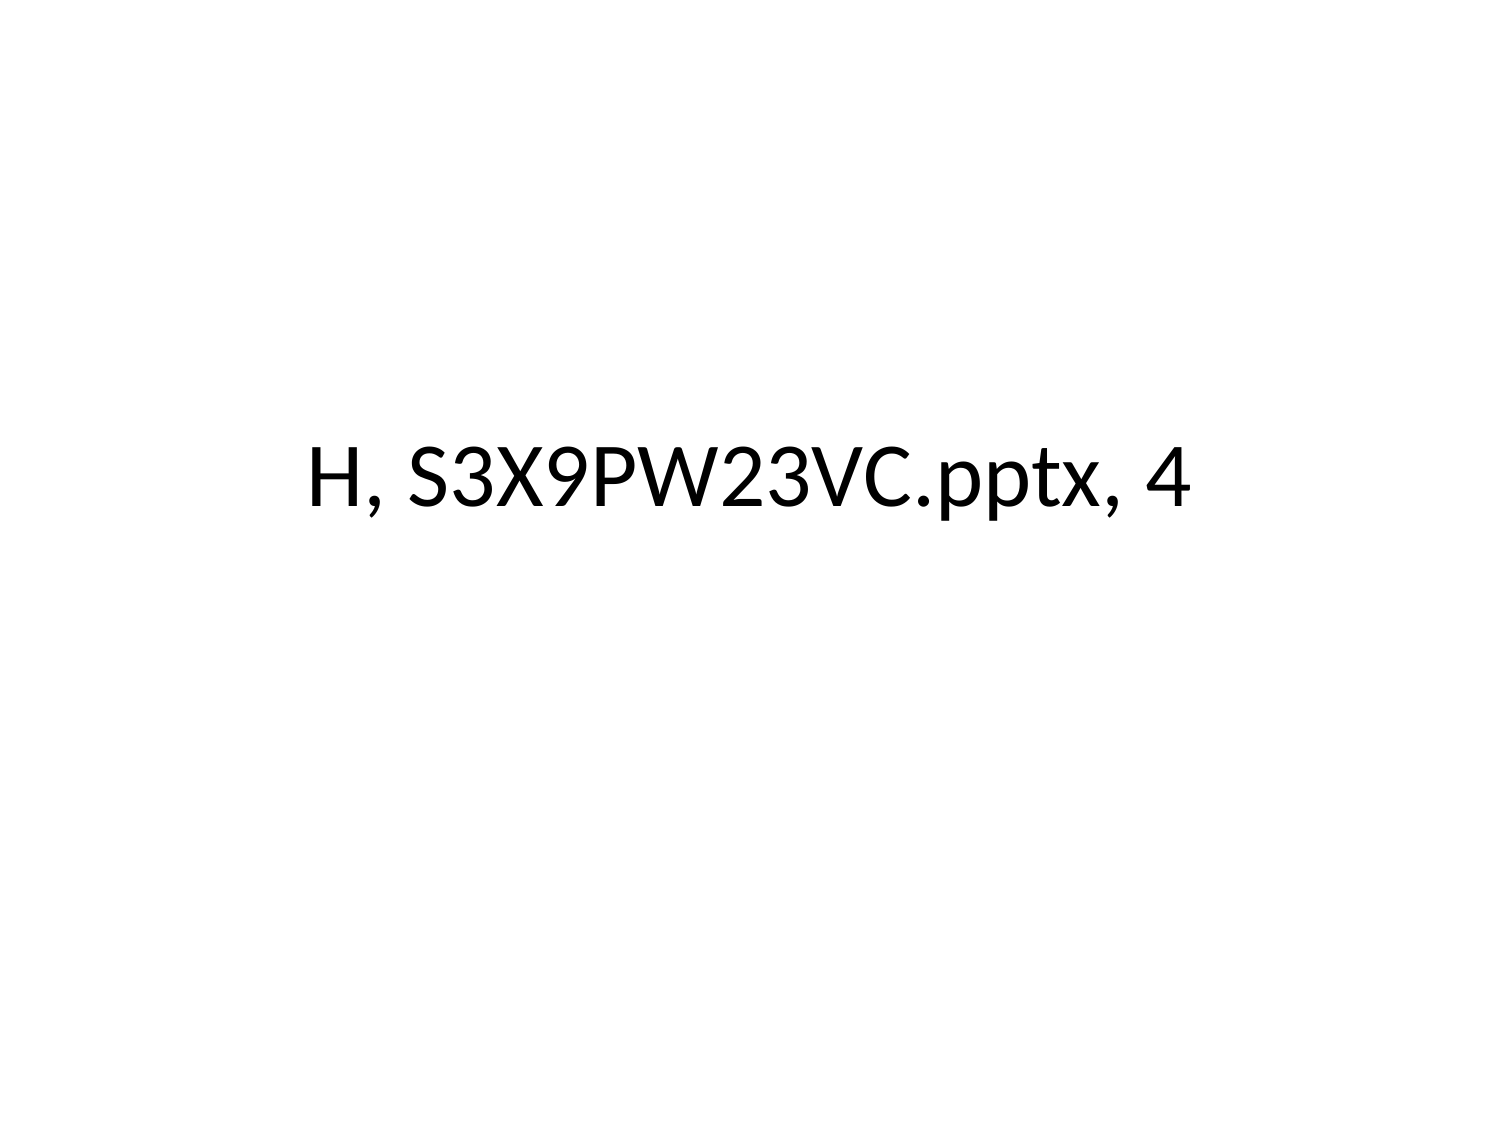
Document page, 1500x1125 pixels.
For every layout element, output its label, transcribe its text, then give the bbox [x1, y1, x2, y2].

title H, S3X9PW23VC.pptx, 4 [112, 349, 1388, 591]
